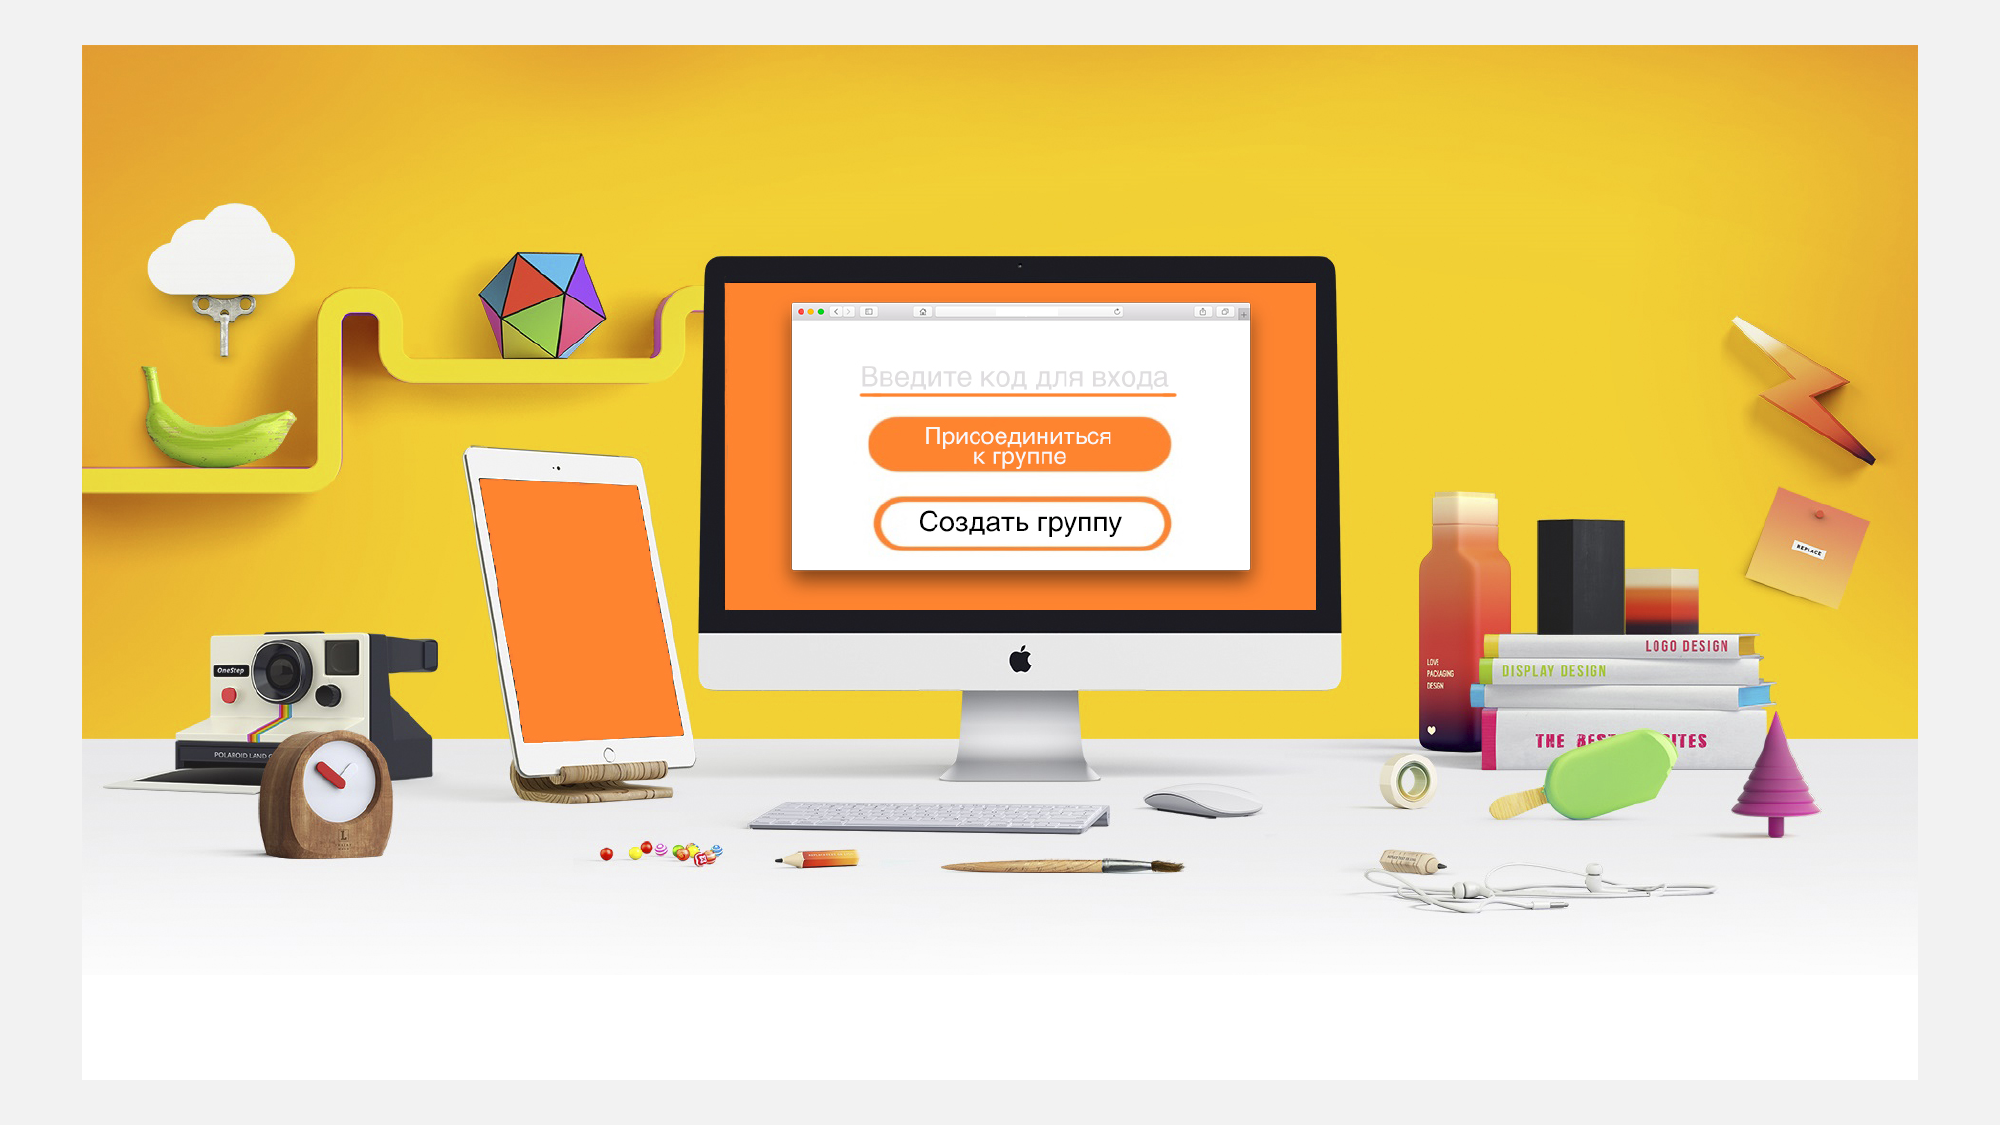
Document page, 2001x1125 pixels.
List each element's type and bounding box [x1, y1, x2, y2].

picture [82, 45, 1918, 1080]
